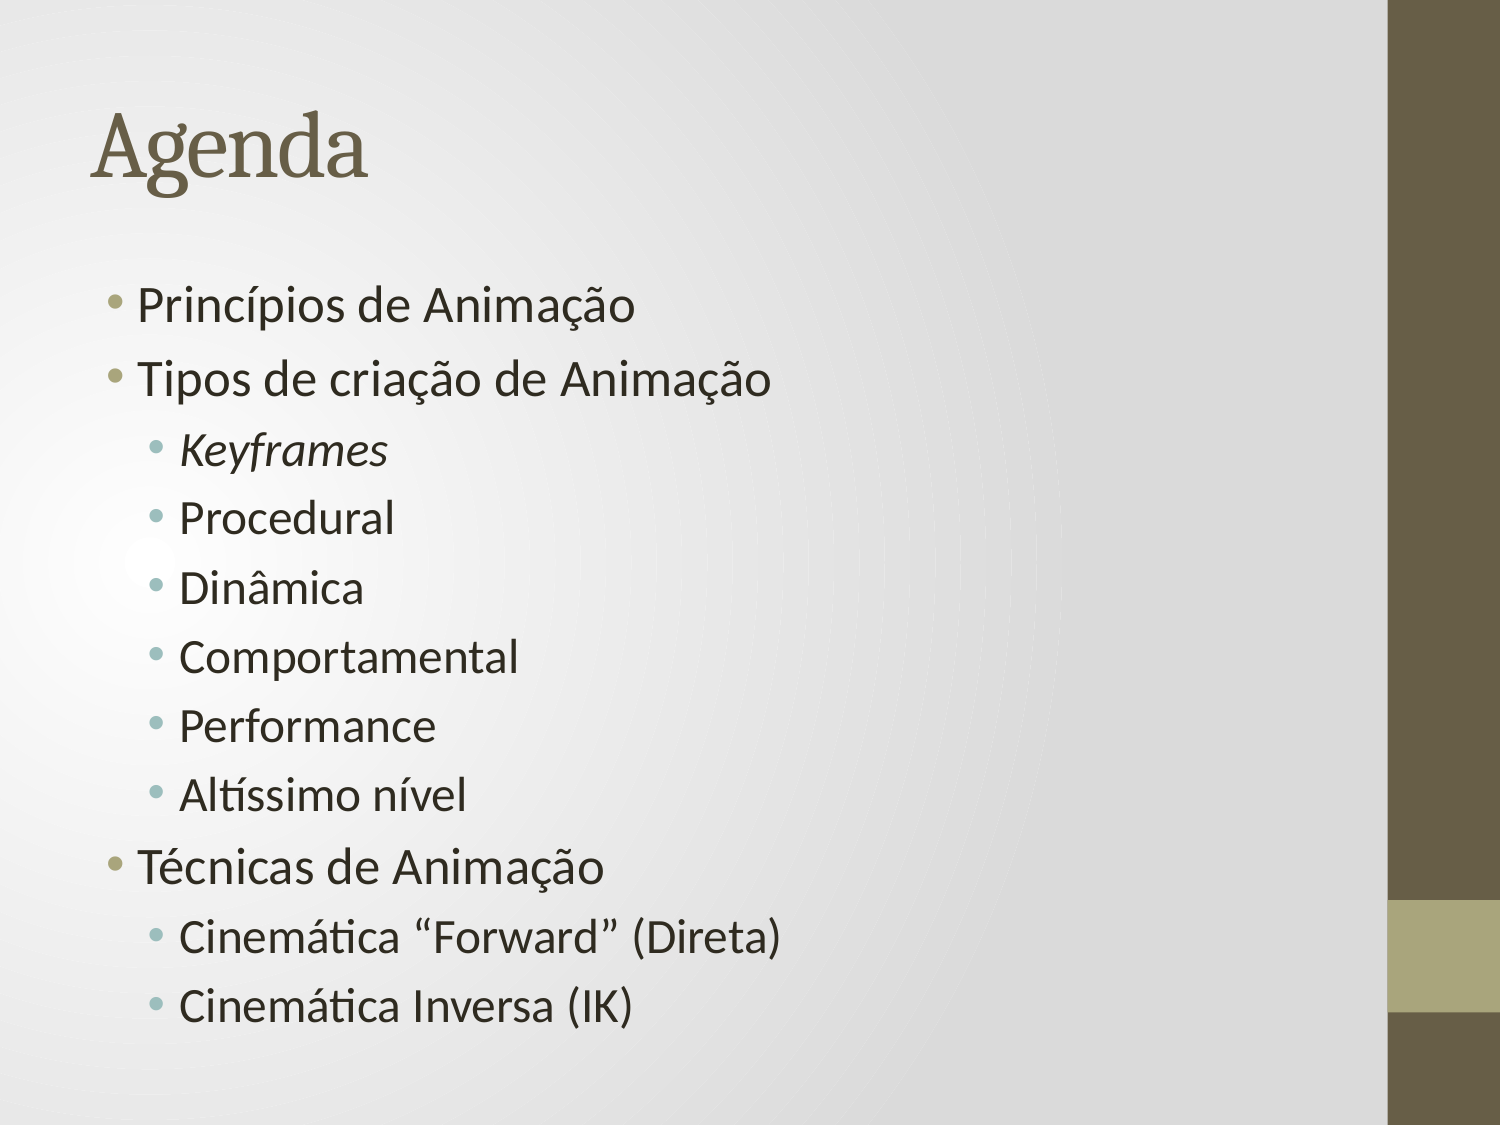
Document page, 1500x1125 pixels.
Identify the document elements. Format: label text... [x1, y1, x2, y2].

list Princípios de Animação Tipos de criação de Animação Keyframes Procedural Dinâmica Comportamental Performance Altíssimo nível Técnicas de Animação Cinemática “Forward” (Direta) Cinemática Inversa (IK) [75, 262, 1325, 1050]
title Agenda [75, 45, 1325, 233]
